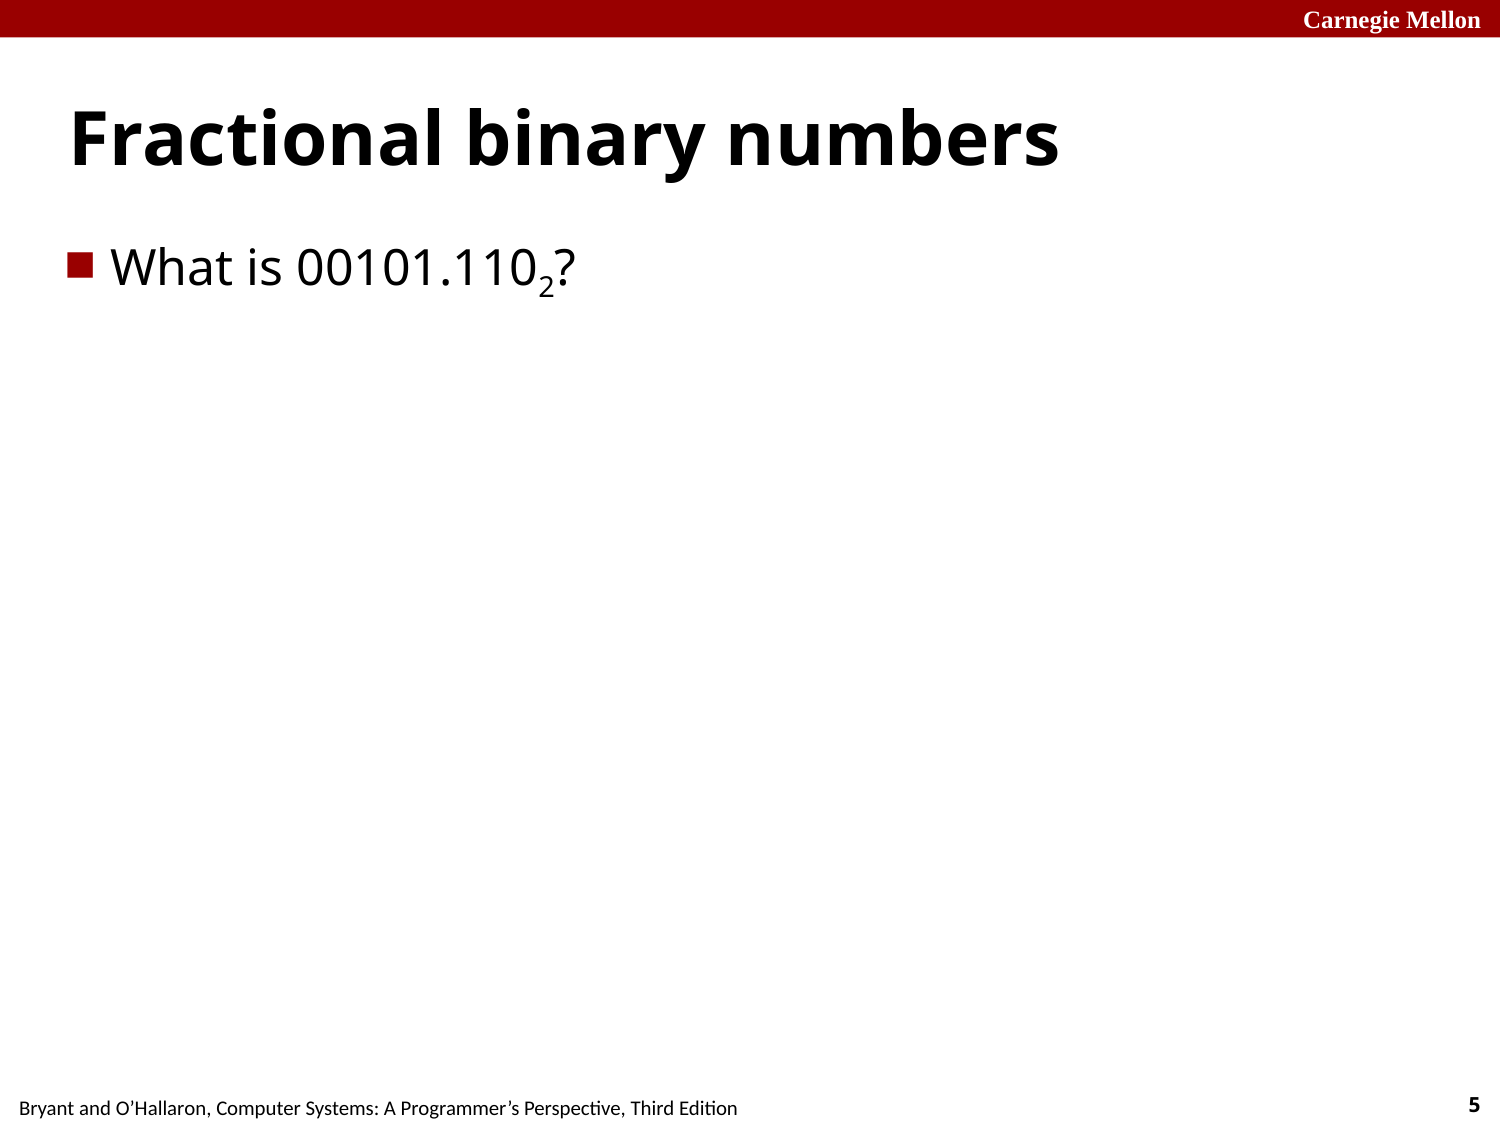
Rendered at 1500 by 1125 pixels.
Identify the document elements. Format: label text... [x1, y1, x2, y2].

list What is 00101.1102? [62, 228, 1438, 1122]
title Fractional binary numbers [62, 41, 1438, 228]
